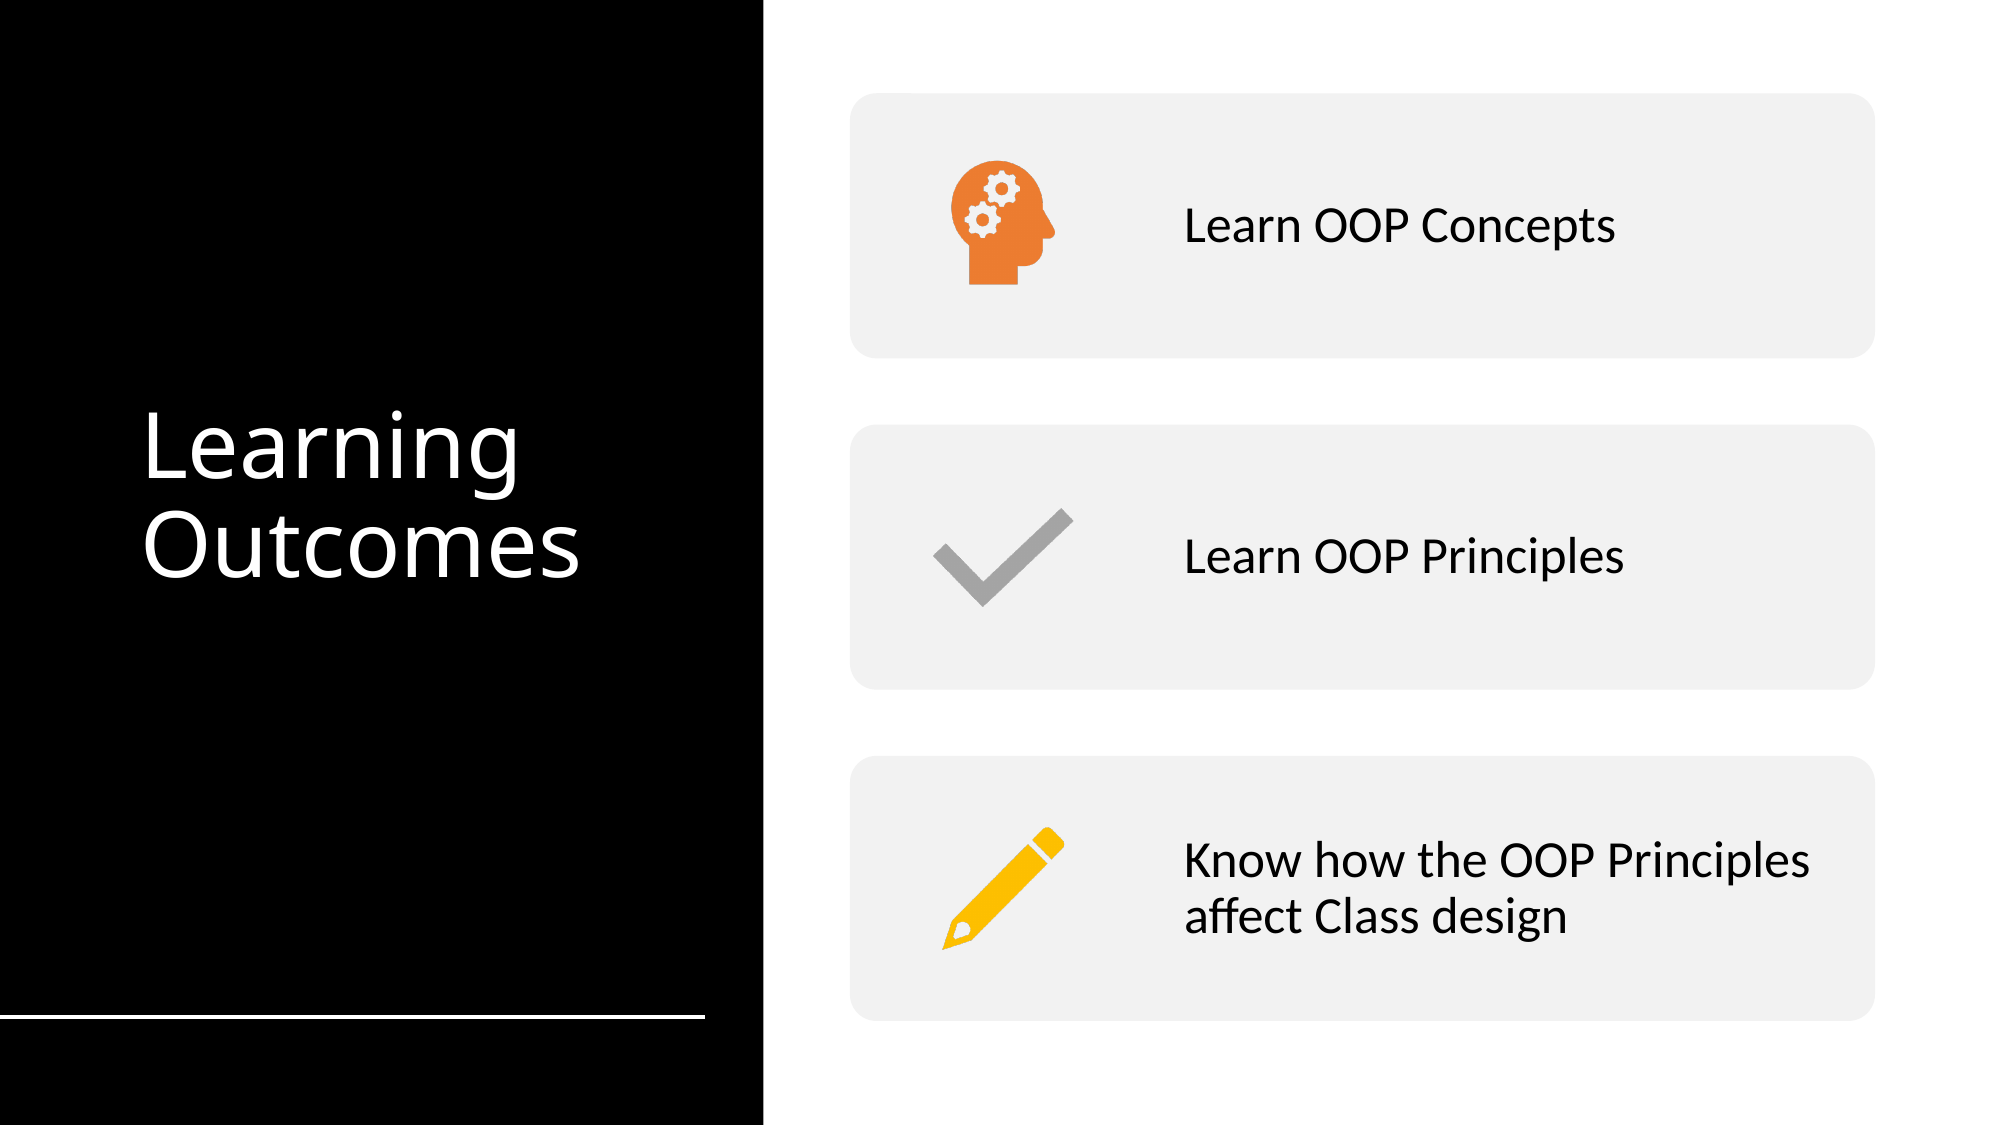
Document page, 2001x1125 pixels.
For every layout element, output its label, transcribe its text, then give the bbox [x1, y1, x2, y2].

title Learning Outcomes [125, 91, 711, 905]
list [849, 93, 1875, 1022]
text_box [0, 0, 764, 1125]
